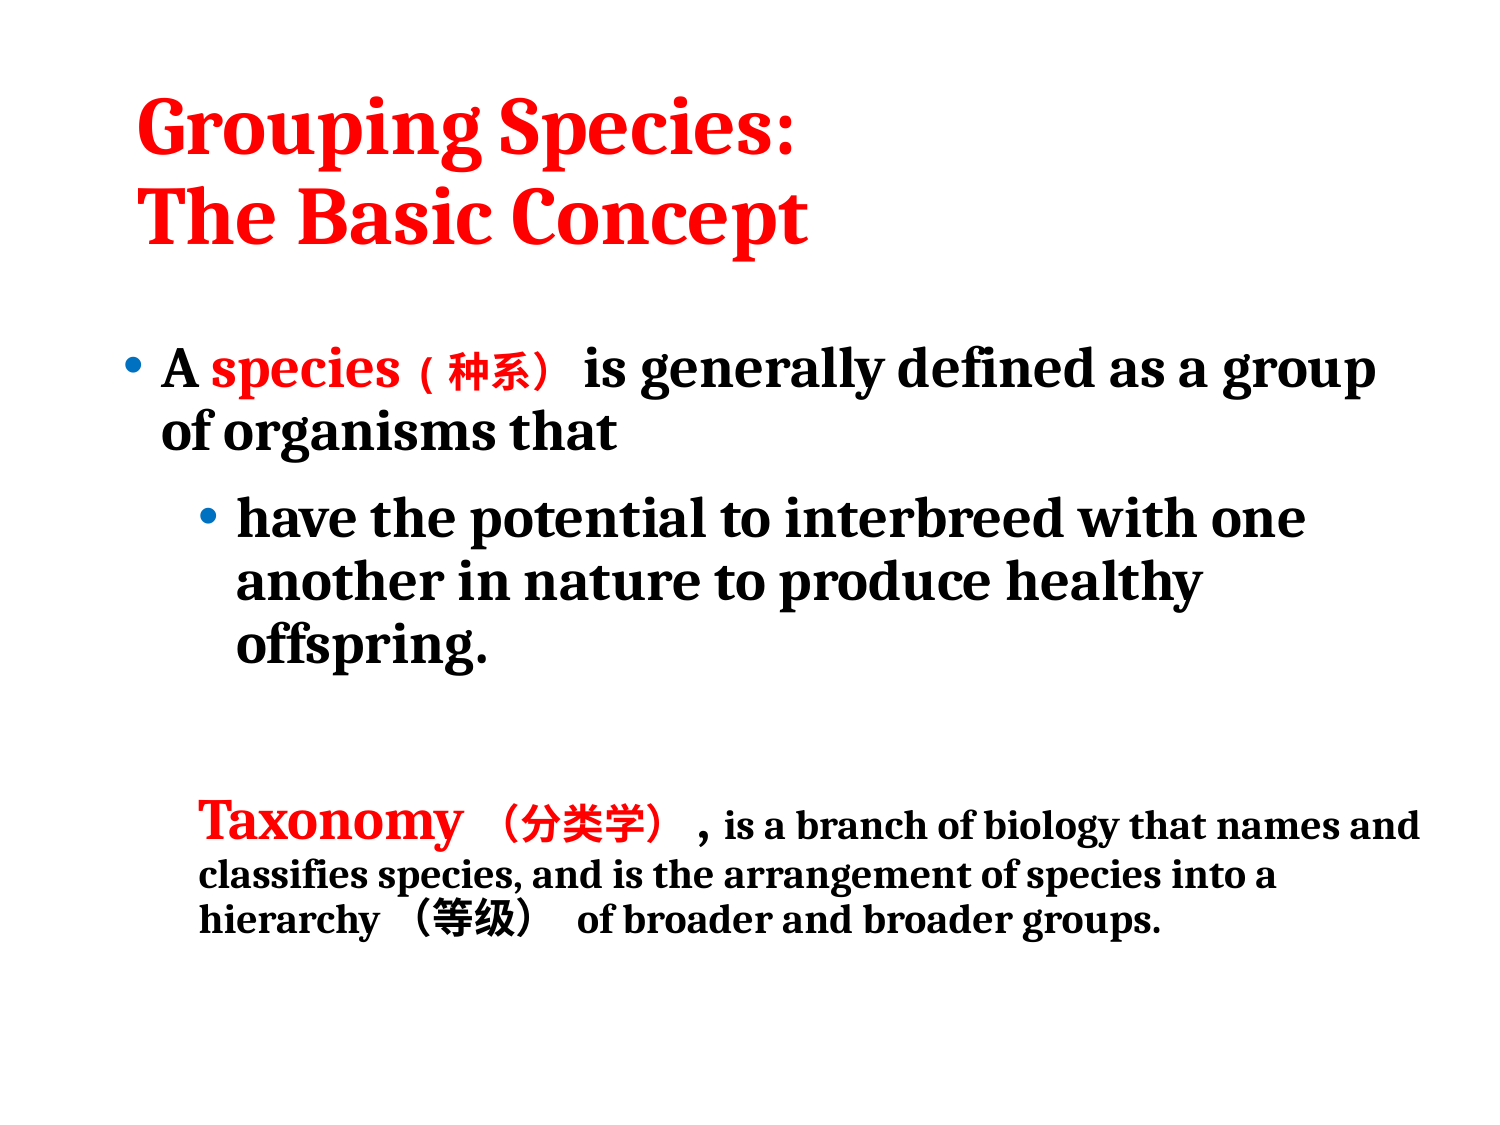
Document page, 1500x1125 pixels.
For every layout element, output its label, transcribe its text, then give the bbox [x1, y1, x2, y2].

title Grouping Species: The Basic Concept [122, 74, 1413, 285]
list A species (种系）is generally defined as a group of organisms that have the potential to interbreed with one another in nature to produce healthy offspring. Taxonomy（分类学）, is a branch of biology that names and classifies species, and is the arrangement of species into a hierarchy（等级） of broader and broader groups. [108, 329, 1449, 997]
